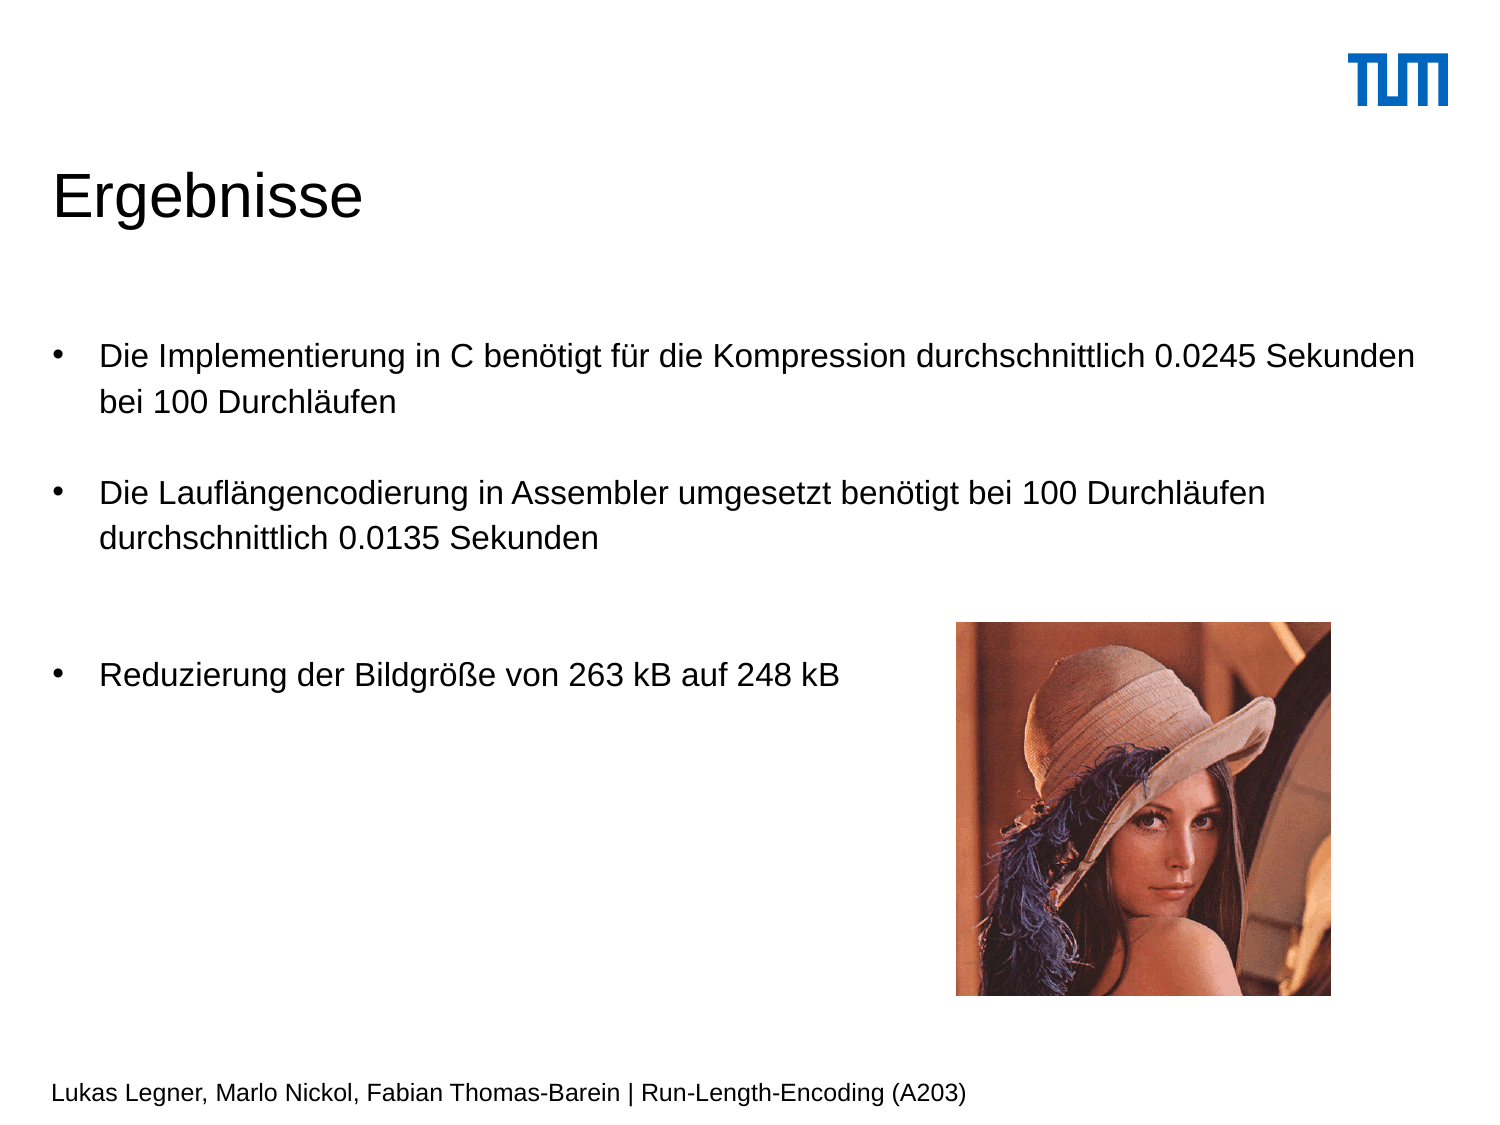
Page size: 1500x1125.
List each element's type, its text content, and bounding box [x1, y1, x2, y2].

title Ergebnisse [52, 162, 1449, 231]
footer Lukas Legner, Marlo Nickol, Fabian Thomas-Barein | Run-Length-Encoding (A203) [51, 1061, 1112, 1122]
list Die Implementierung in C benötigt für die Kompression durchschnittlich 0.0245 Sekunden bei 100 Durchläufen Die Lauflängencodierung in Assembler umgesetzt benötigt bei 100 Durchläufen durchschnittlich 0.0135 Sekunden Reduzierung der Bildgröße von 263 kB auf 248 kB [52, 288, 1449, 1061]
picture [956, 622, 1331, 996]
